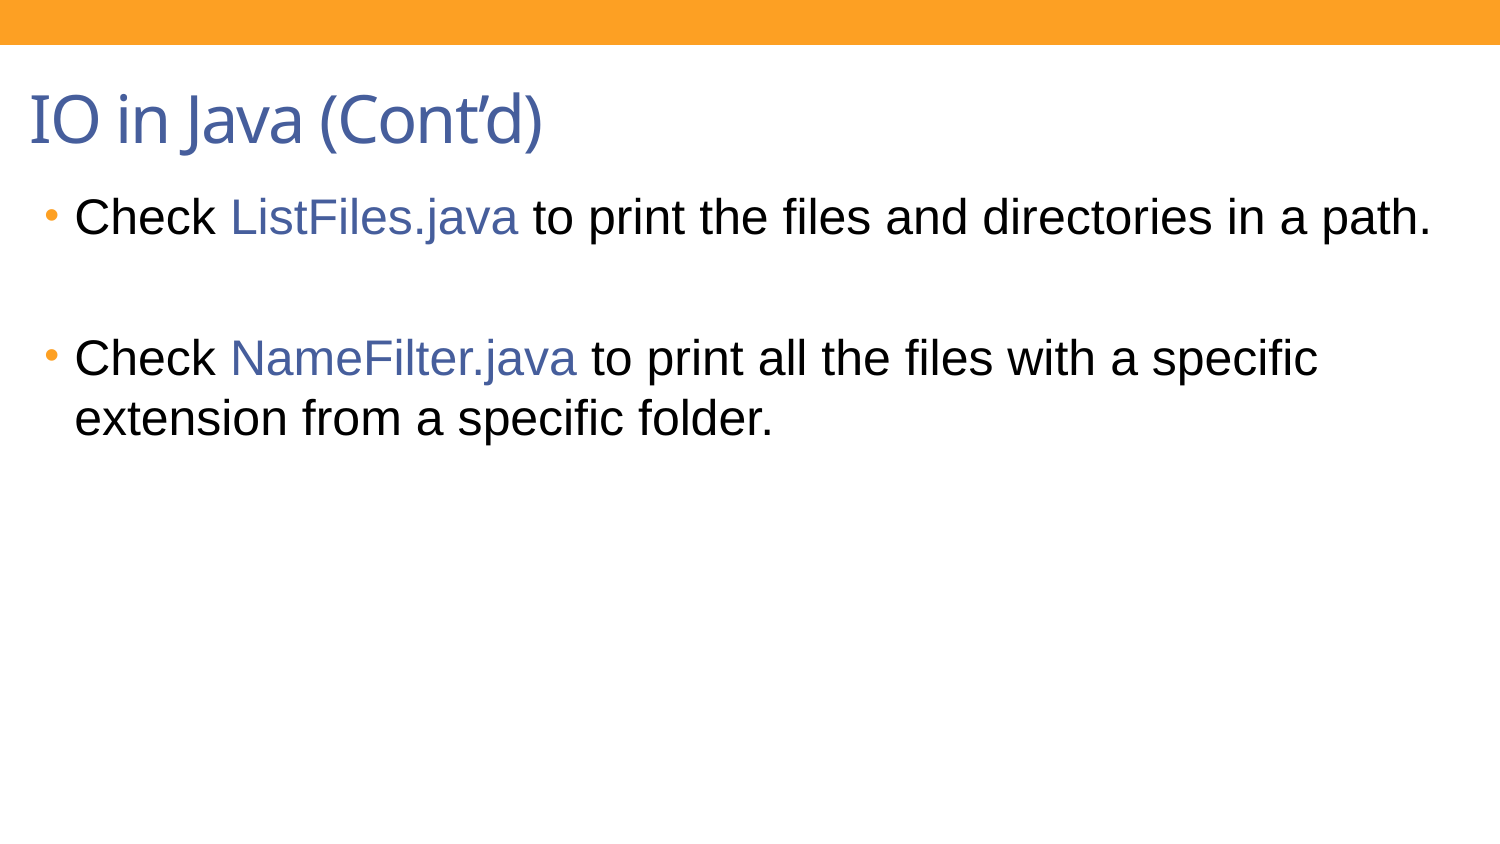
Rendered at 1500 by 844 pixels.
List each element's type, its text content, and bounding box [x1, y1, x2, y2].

list Check ListFiles.java to print the files and directories in a path. Check NameFilter.java to print all the files with a specific extension from a specific folder. [29, 178, 1486, 824]
text_box IO in Java (Cont’d) [14, 55, 1486, 178]
